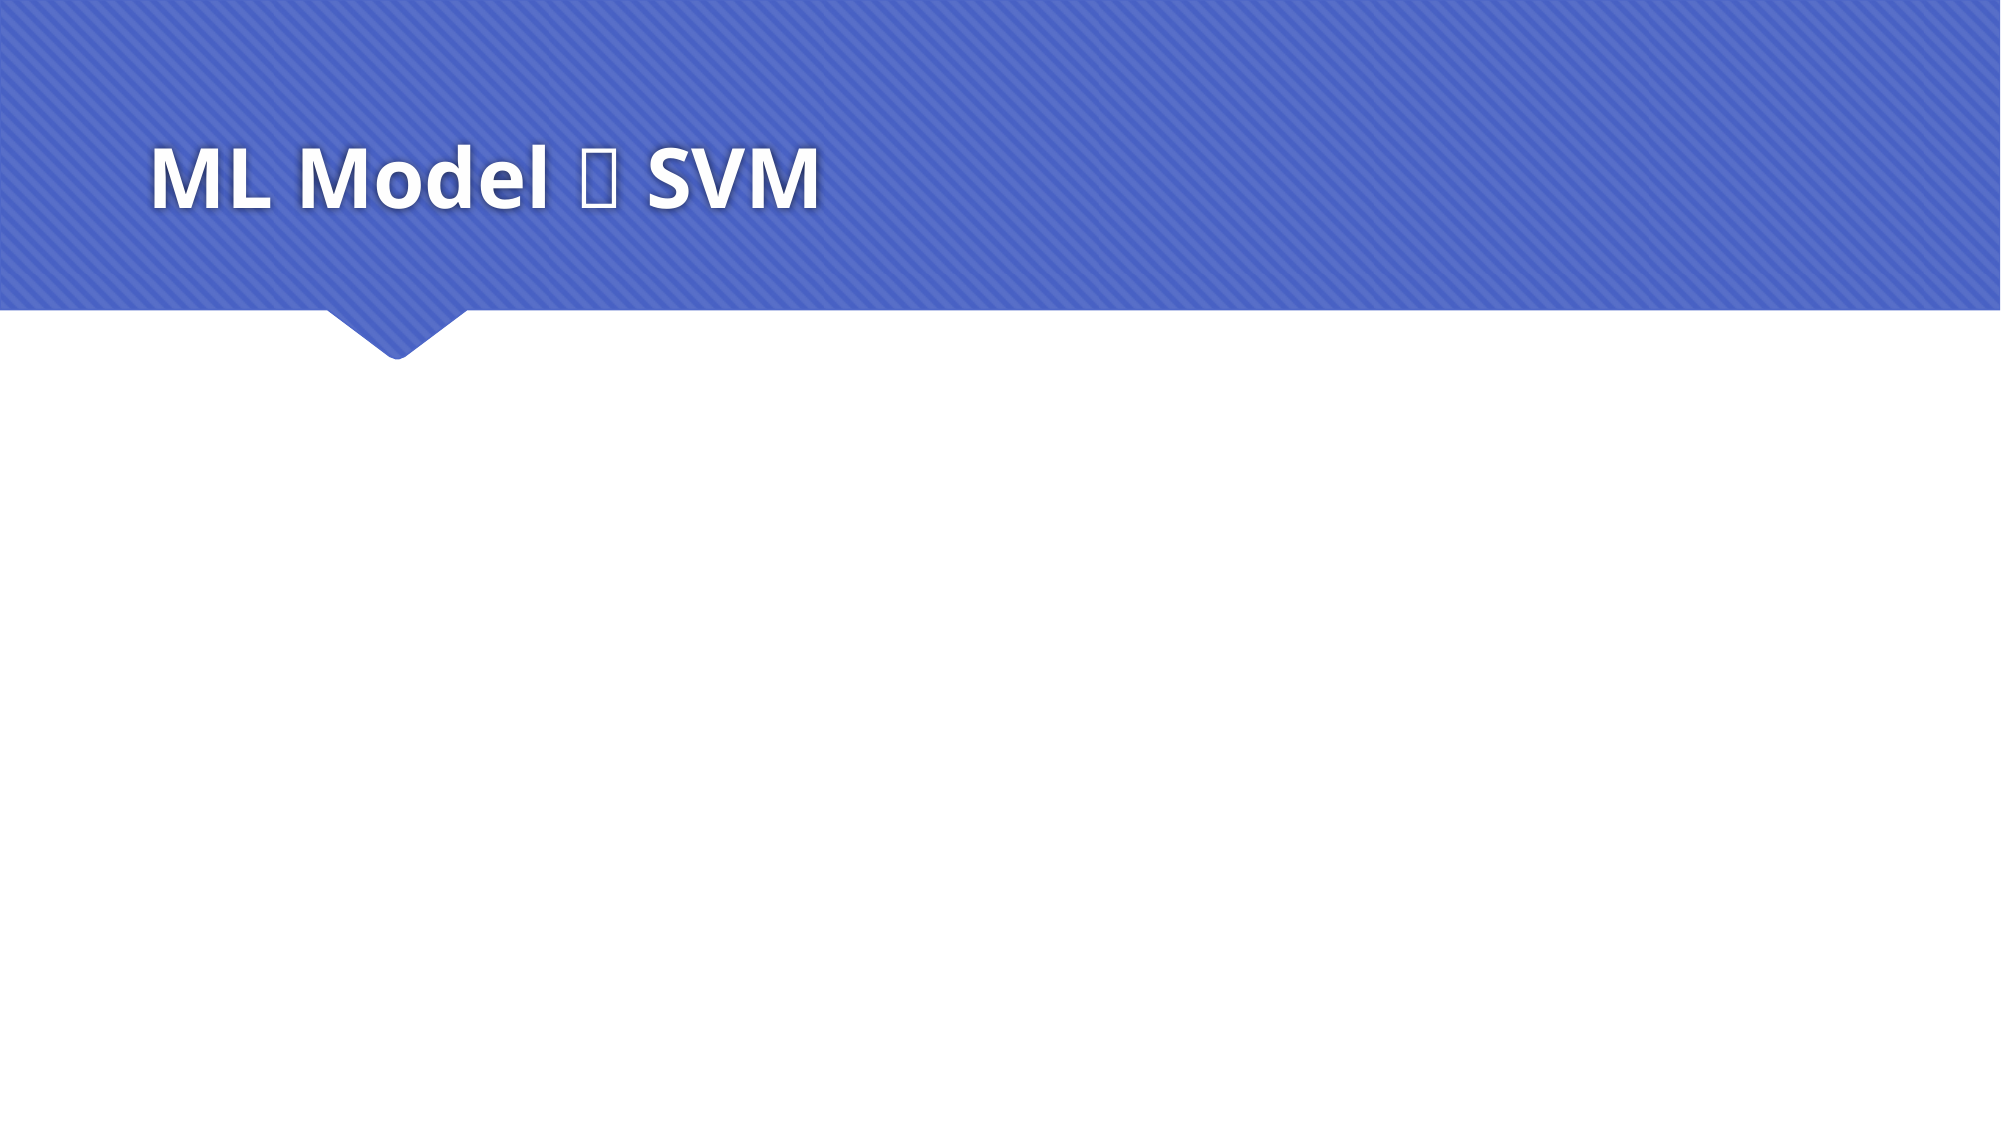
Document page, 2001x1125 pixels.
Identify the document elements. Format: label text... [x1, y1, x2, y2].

title ML Model  SVM [132, 73, 1868, 233]
